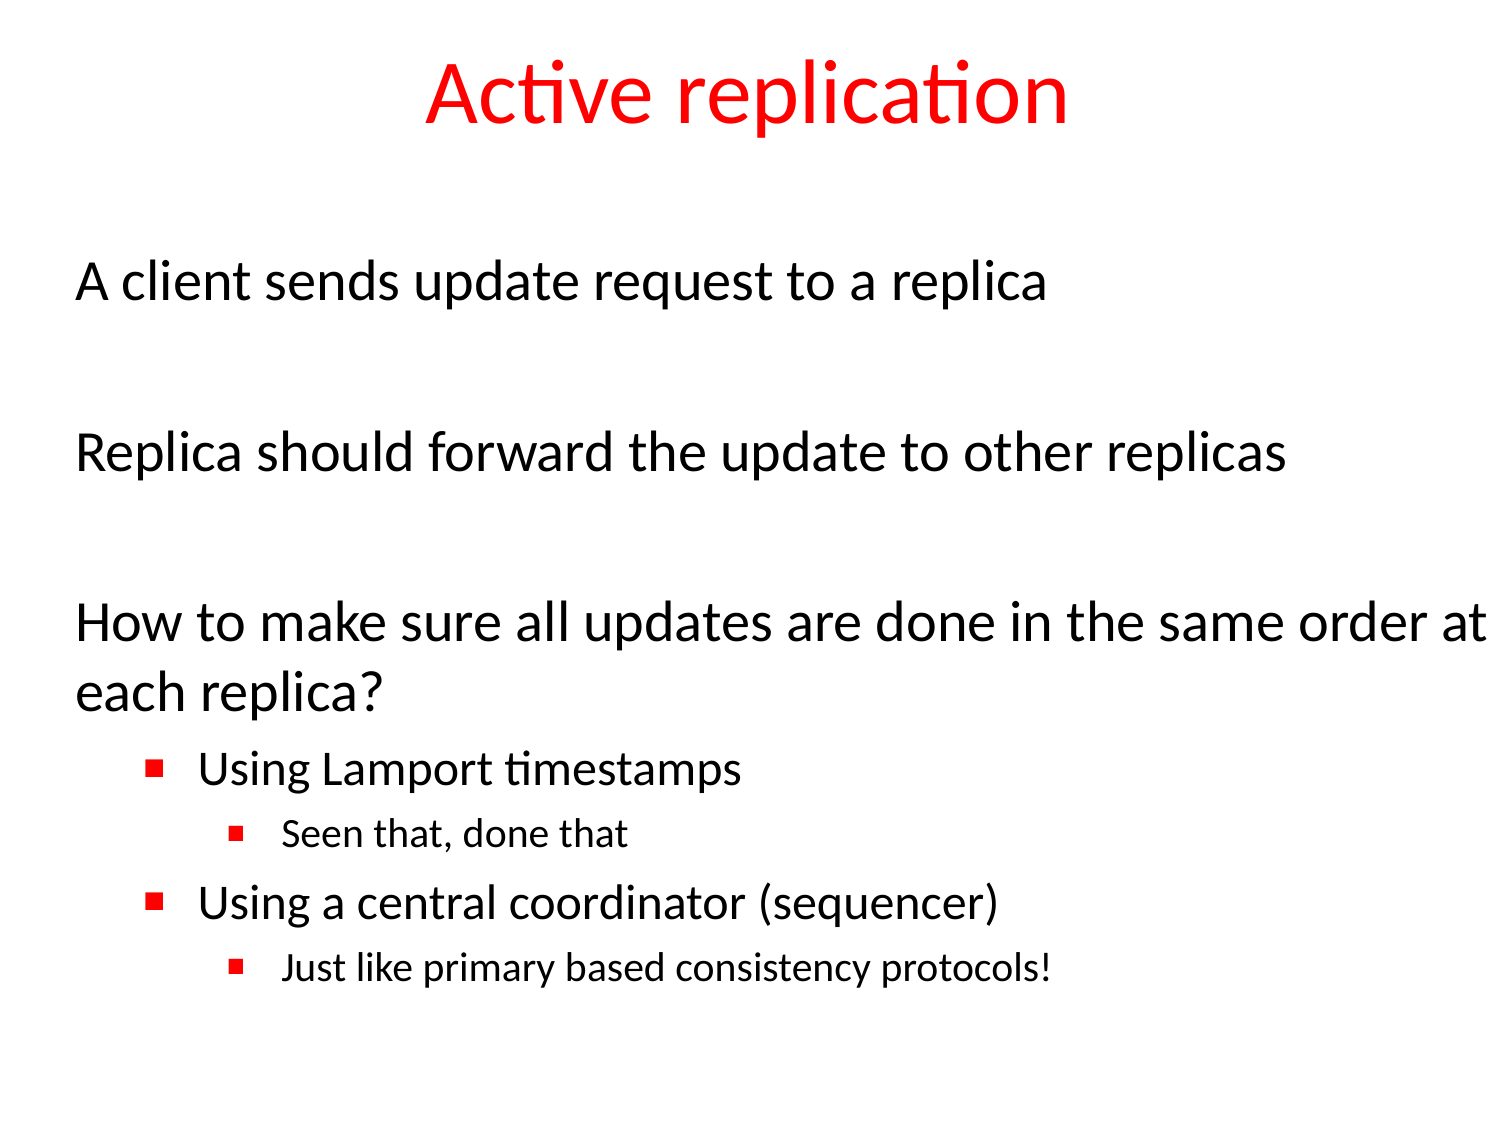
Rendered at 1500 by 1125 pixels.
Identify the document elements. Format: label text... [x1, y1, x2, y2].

picture [141, 755, 163, 777]
picture [225, 955, 243, 974]
picture [225, 822, 243, 841]
title Active replication [0, 0, 1498, 185]
list A client sends update request to a replica Replica should forward the update to other replicas How to make sure all updates are done in the same order at each replica? Using Lamport timestamps Seen that, done that Using a central coordinator (sequencer) Just like primary based consistency protocols! [0, 247, 1498, 895]
picture [141, 888, 163, 910]
